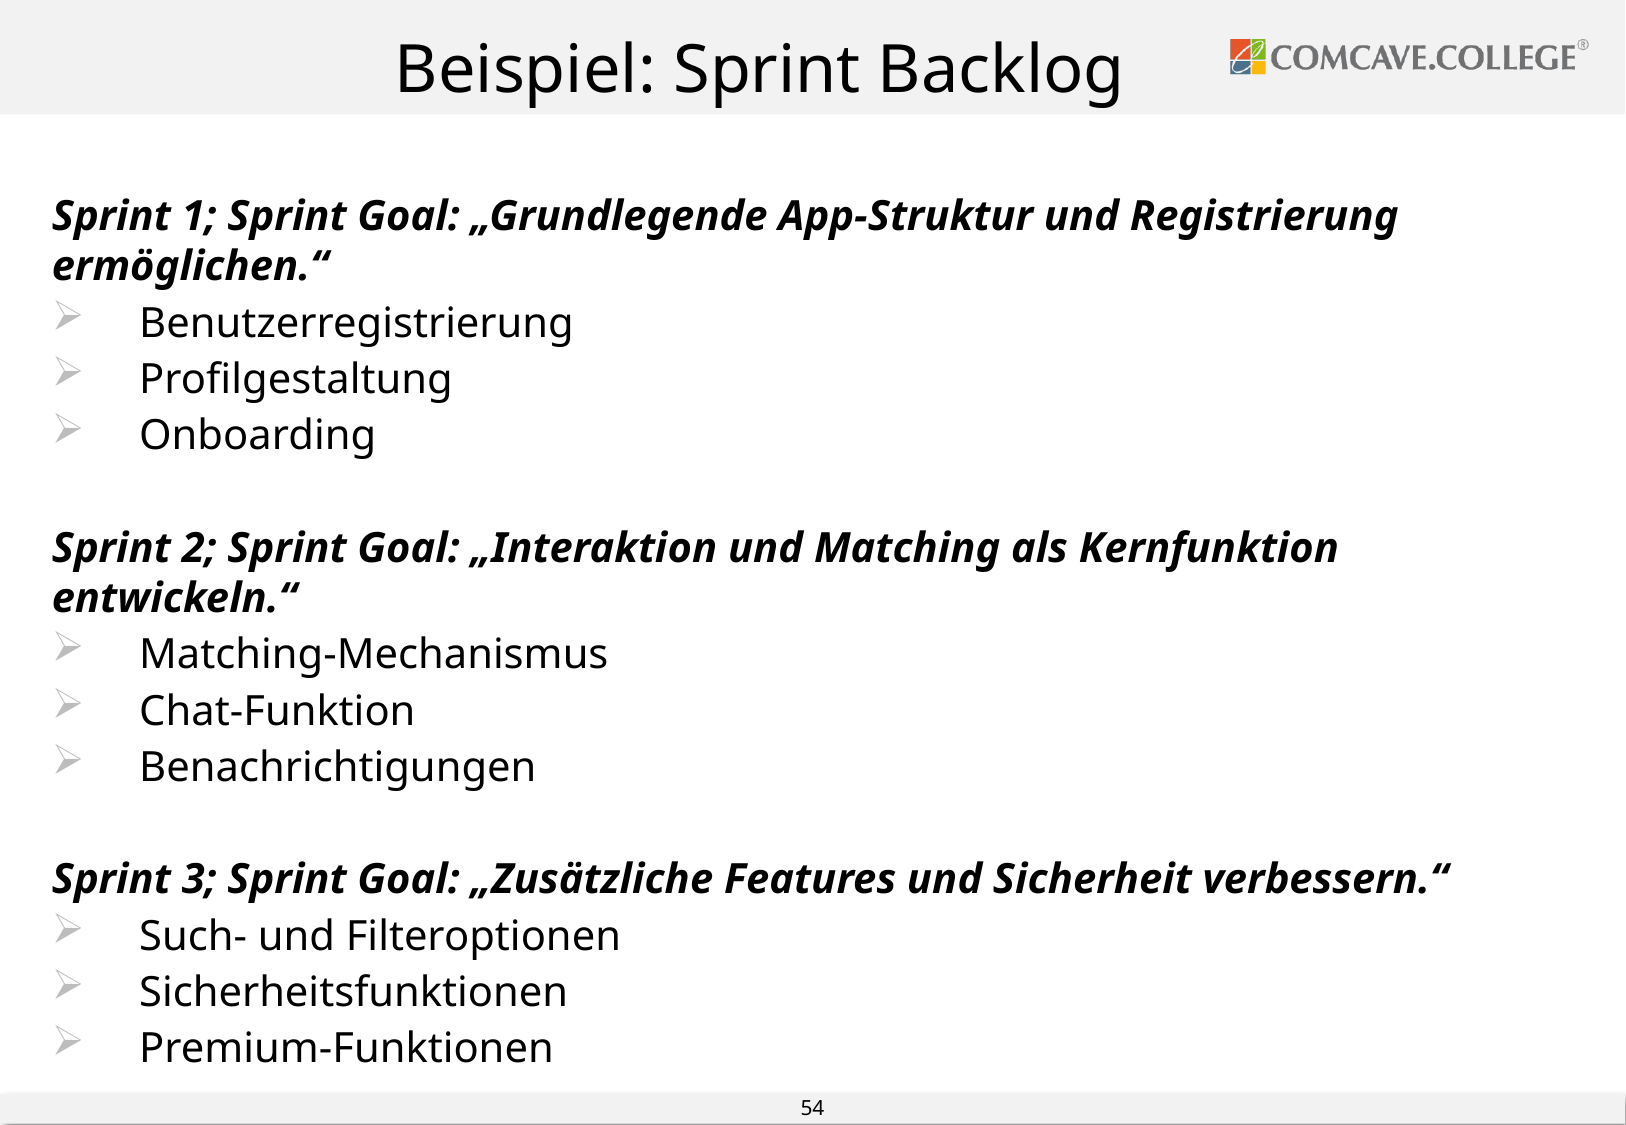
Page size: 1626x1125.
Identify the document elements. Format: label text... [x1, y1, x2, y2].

slide_number 54 [627, 1093, 998, 1124]
list Sprint 1; Sprint Goal: „Grundlegende App-Struktur und Registrierung ermöglichen.“ Benutzerregistrierung Profilgestaltung Onboarding Sprint 2; Sprint Goal: „Interaktion und Matching als Kernfunktion entwickeln.“ Matching-Mechanismus Chat-Funktion Benachrichtigungen Sprint 3; Sprint Goal: „Zusätzliche Features und Sicherheit verbessern.“ Such- und Filteroptionen Sicherheitsfunktionen Premium-Funktionen [36, 125, 1604, 1076]
subtitle Beispiel: Sprint Backlog [0, 18, 1522, 126]
picture [1522, 32, 1594, 79]
